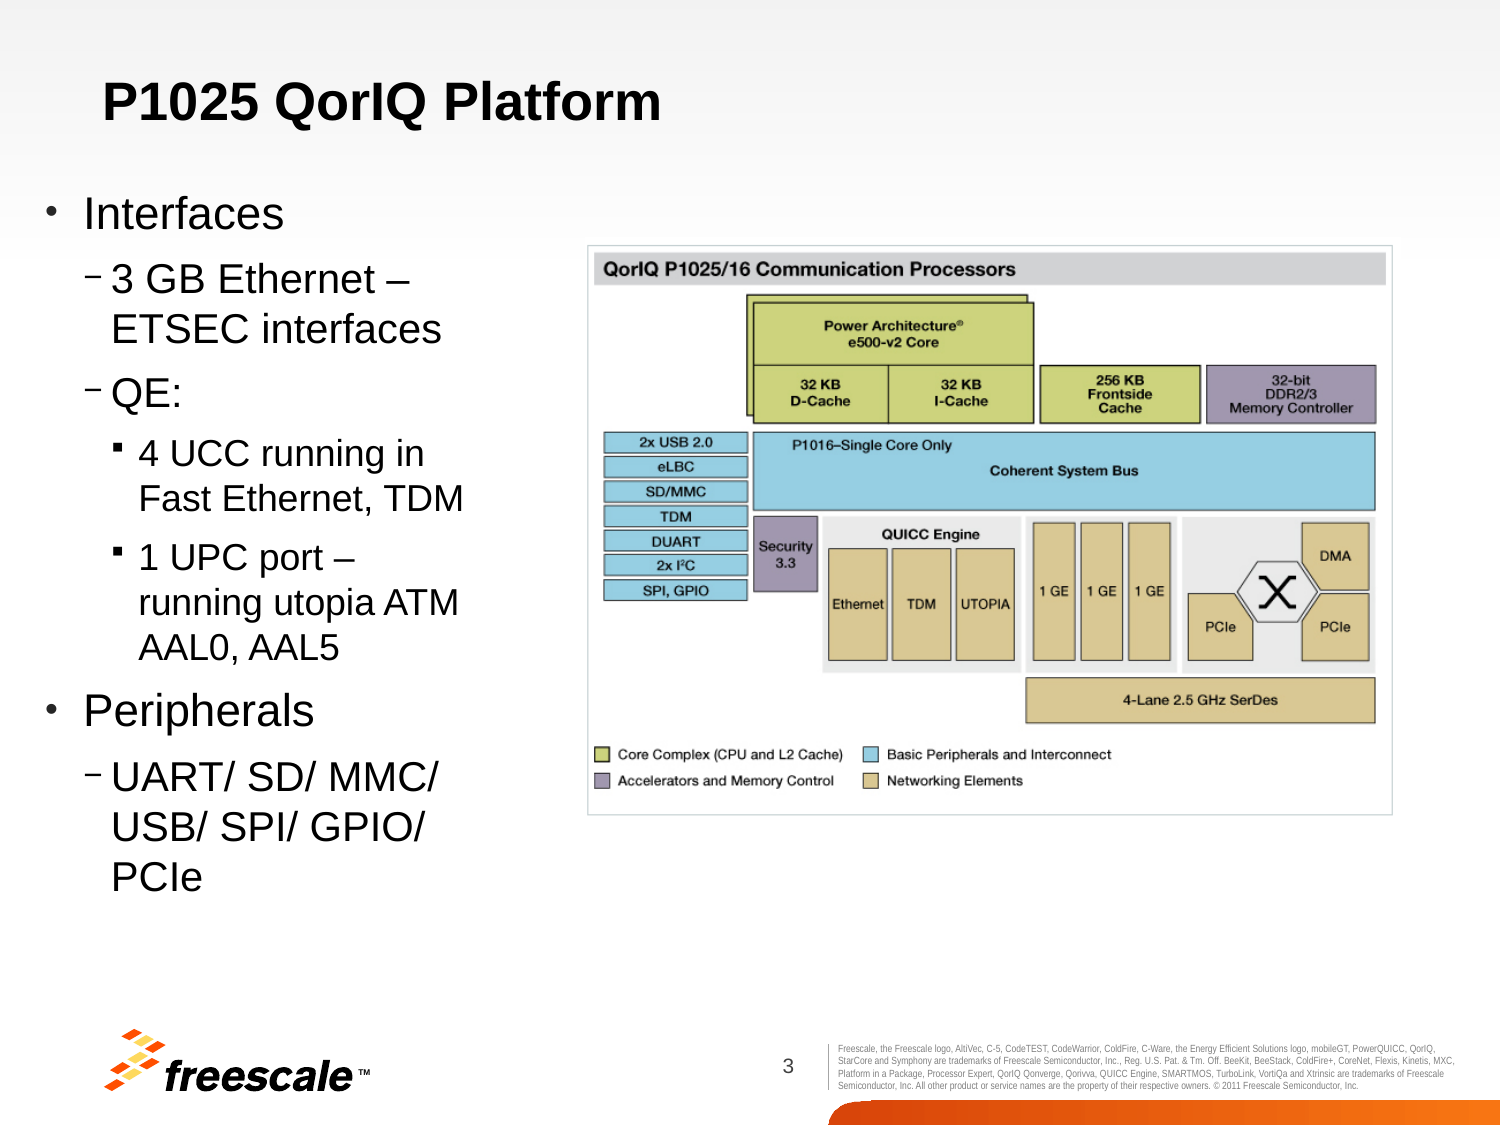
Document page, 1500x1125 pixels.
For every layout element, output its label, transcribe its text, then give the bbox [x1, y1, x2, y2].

list Interfaces 3 GB Ethernet – ETSEC interfaces QE: 4 UCC running in Fast Ethernet, TDM 1 UPC port – running utopia ATM AAL0, AAL5 Peripherals UART/ SD/ MMC/ USB/ SPI/ GPIO/ PCIe [29, 175, 499, 942]
title P1025 QorIQ Platform [87, 45, 1446, 153]
picture [585, 237, 1401, 827]
